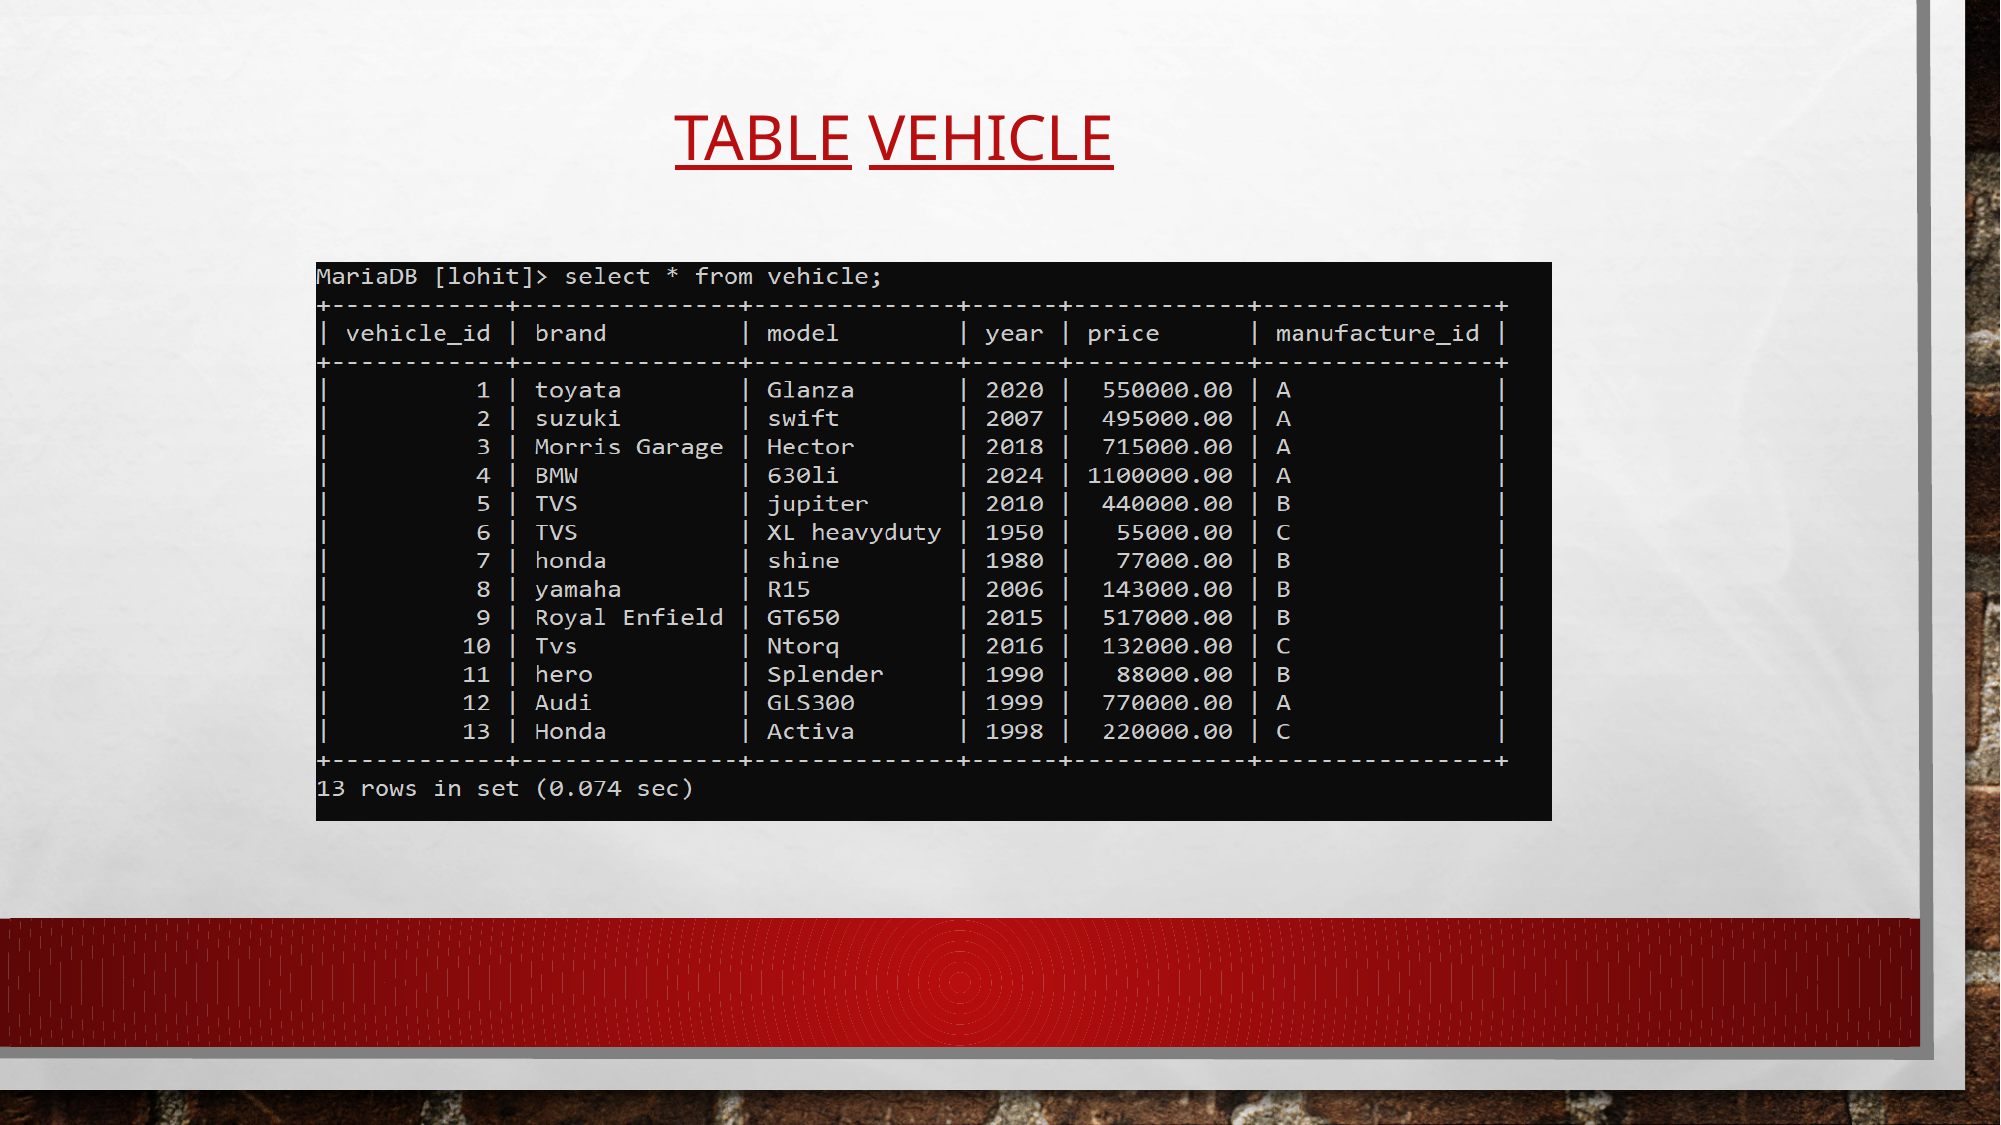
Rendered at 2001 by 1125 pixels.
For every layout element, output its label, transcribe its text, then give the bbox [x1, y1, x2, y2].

picture [0, 0, 2000, 1125]
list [315, 262, 1552, 821]
title Table vehicle [555, 98, 1233, 182]
